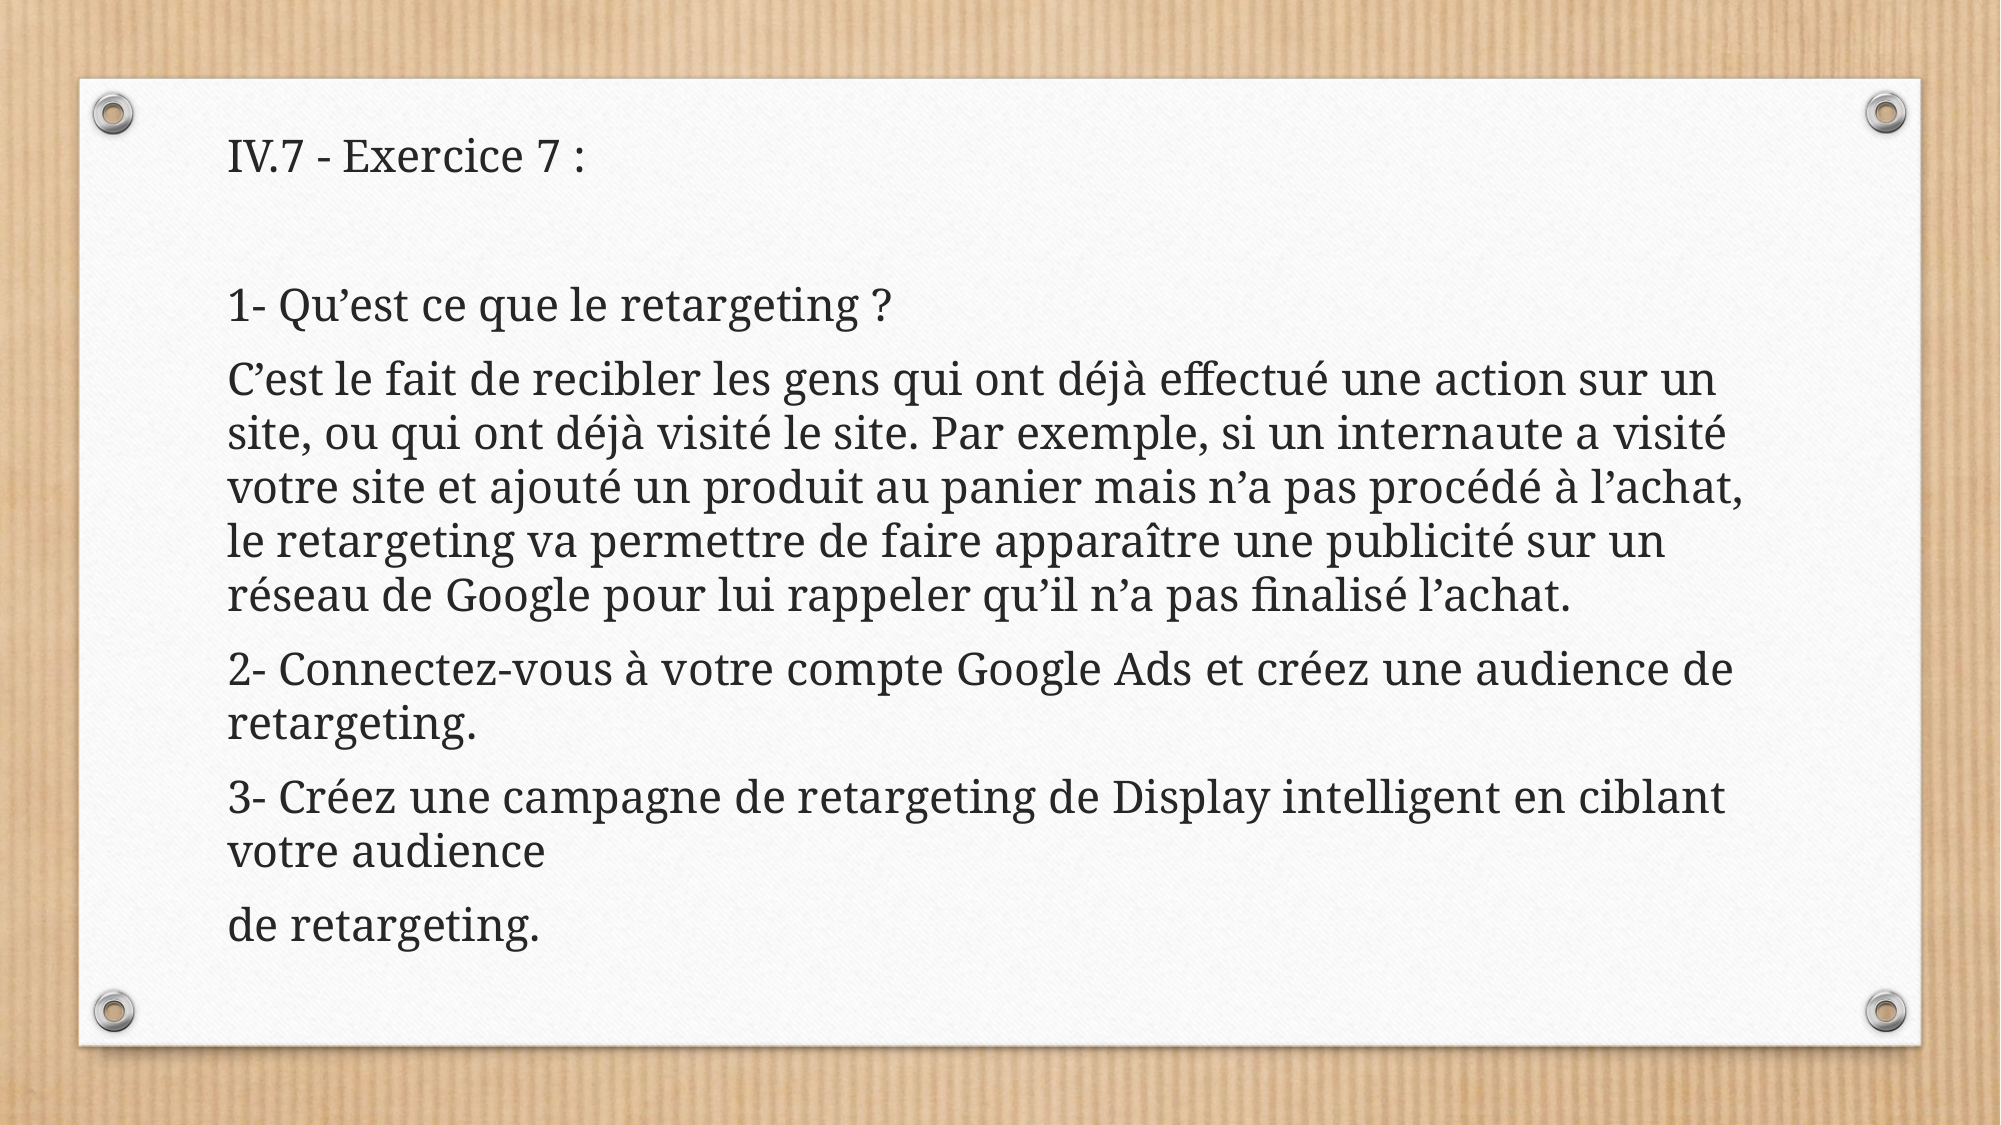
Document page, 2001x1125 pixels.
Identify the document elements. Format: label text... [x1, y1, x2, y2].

text_box IV.7 - Exercice 7 : 1- Qu’est ce que le retargeting ? C’est le fait de recibler les gens qui ont déjà effectué une action sur un site, ou qui ont déjà visité le site. Par exemple, si un internaute a visité votre site et ajouté un produit au panier mais n’a pas procédé à l’achat, le retargeting va permettre de faire apparaître une publicité sur un réseau de Google pour lui rappeler qu’il n’a pas finalisé l’achat. 2- Connectez-vous à votre compte Google Ads et créez une audience de retargeting. 3- Créez une campagne de retargeting de Display intelligent en ciblant votre audience de retargeting. [212, 120, 1788, 964]
picture [0, 0, 2001, 1125]
